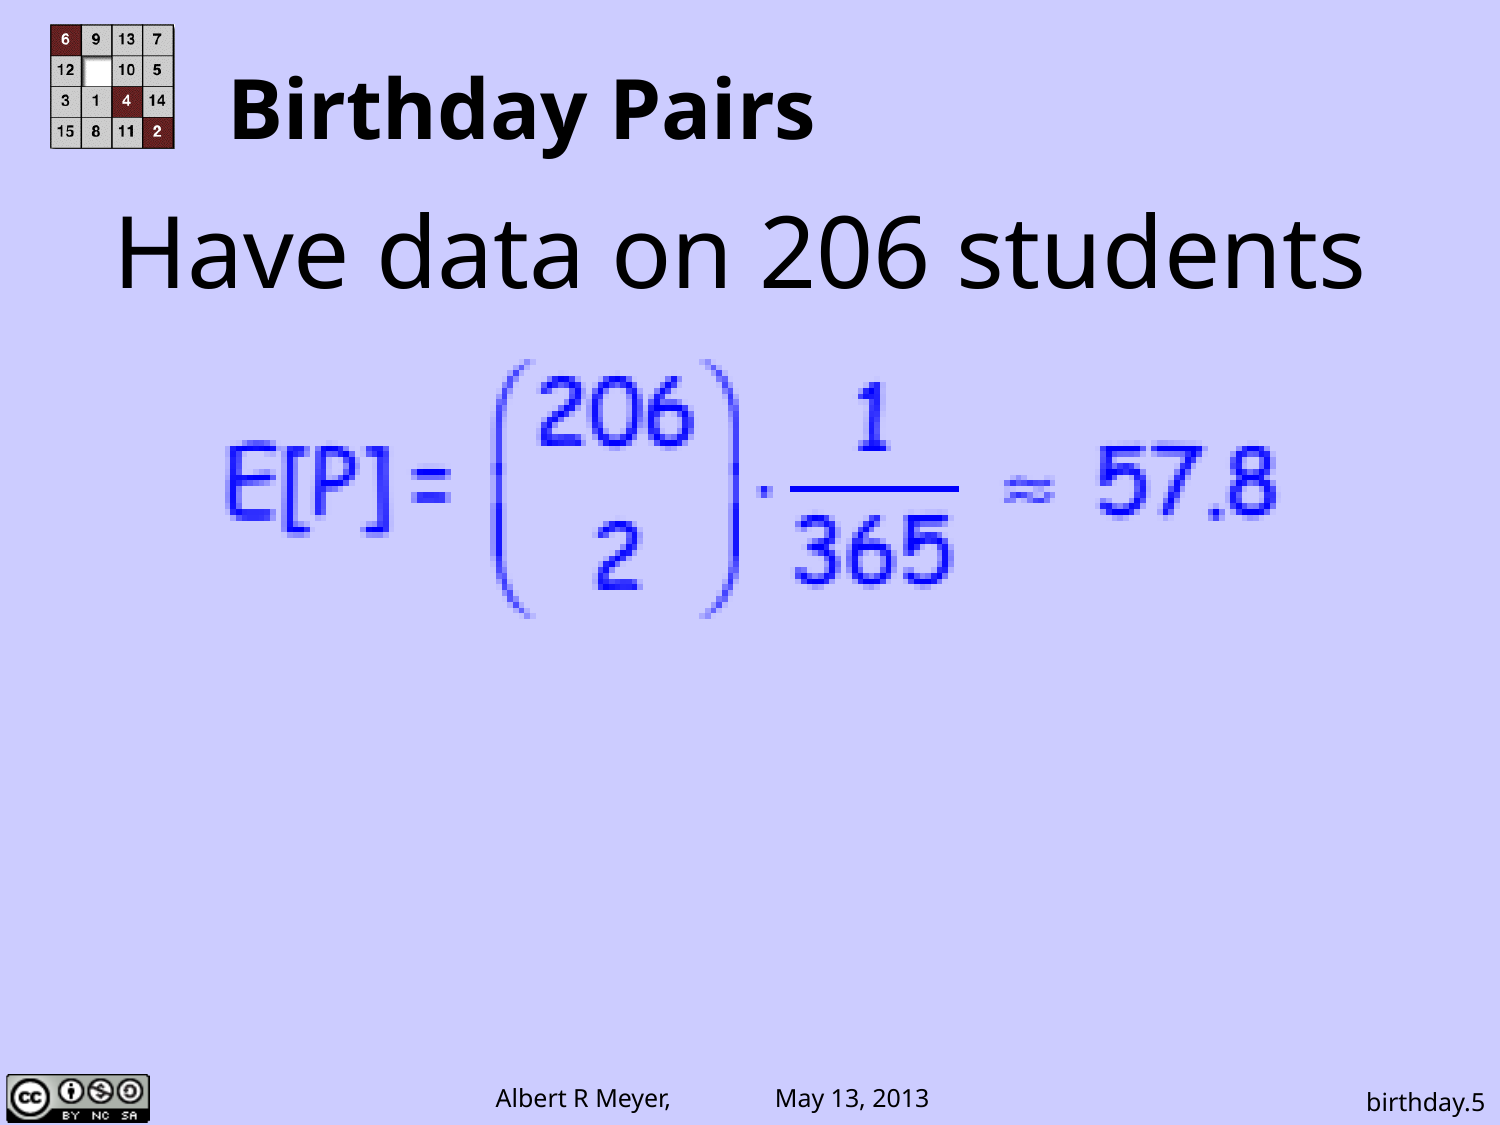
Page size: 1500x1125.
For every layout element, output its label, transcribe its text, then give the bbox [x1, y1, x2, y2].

picture [50, 24, 175, 149]
text_box Have data on 206 students [98, 181, 1383, 316]
title Birthday Pairs [212, 37, 1288, 176]
picture [6, 1074, 150, 1123]
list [213, 341, 1282, 626]
